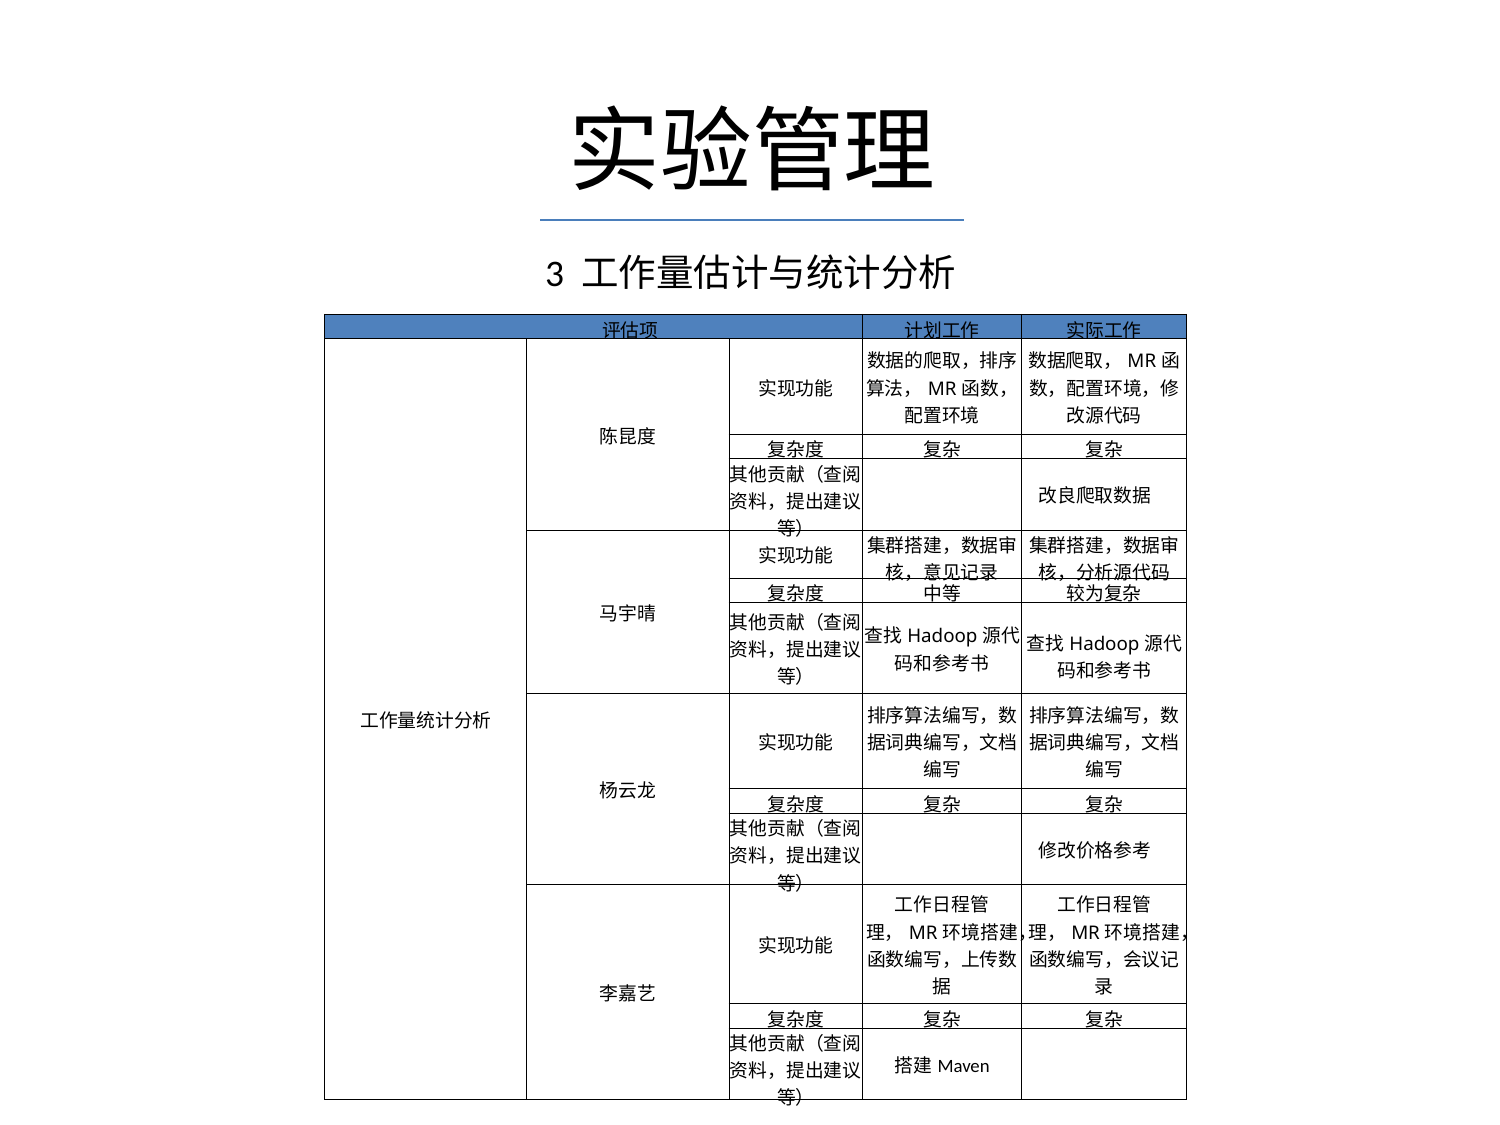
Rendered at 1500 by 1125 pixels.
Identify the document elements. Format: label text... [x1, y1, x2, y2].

table_cell 工作量统计分析 [325, 339, 526, 1099]
table_cell 其他贡献（查阅资料，提出建议等） [730, 603, 862, 693]
table_cell [1022, 1029, 1186, 1099]
table_cell [863, 459, 1021, 530]
table_cell 复杂度 [730, 435, 862, 458]
table_cell 工作日程管理，MR环境搭建，函数编写，会议记录 [1022, 885, 1186, 1003]
table_cell 李嘉艺 [527, 885, 729, 1099]
table_header 计划工作 [863, 315, 1021, 338]
text_box 3 工作量估计与统计分析 [530, 241, 980, 301]
table_cell 复杂 [1022, 1004, 1186, 1028]
table_cell 工作日程管理，MR环境搭建，函数编写，上传数据 [863, 885, 1021, 1003]
table_cell 查找Hadoop源代码和参考书 [1022, 603, 1186, 693]
table_cell 集群搭建，数据审核，意见记录 [863, 531, 1021, 578]
table_cell 其他贡献（查阅资料，提出建议等） [730, 1029, 862, 1099]
table_cell 复杂 [863, 789, 1021, 813]
table_cell 复杂度 [730, 789, 862, 813]
table_cell 杨云龙 [527, 694, 729, 884]
table_header 实际工作 [1022, 315, 1186, 338]
table_cell 其他贡献（查阅资料，提出建议等） [730, 459, 862, 530]
table_cell 复杂 [1022, 435, 1186, 458]
table_cell 复杂 [863, 1004, 1021, 1028]
table_cell 实现功能 [730, 694, 862, 788]
table_cell 其他贡献（查阅资料，提出建议等） [730, 814, 862, 884]
table_cell 复杂 [863, 435, 1021, 458]
table_cell 实现功能 [730, 339, 862, 434]
table_cell 排序算法编写，数据词典编写，文档编写 [863, 694, 1021, 788]
table_cell 马宇晴 [527, 531, 729, 693]
table_cell 复杂度 [730, 1004, 862, 1028]
table_cell 较为复杂 [1022, 579, 1186, 602]
table_cell 查找Hadoop源代码和参考书 [863, 603, 1021, 693]
table_cell 修改价格参考 [1022, 814, 1186, 884]
table_cell 数据的爬取，排序算法，MR函数，配置环境 [863, 339, 1021, 434]
table_cell 复杂度 [730, 579, 862, 602]
table_cell 复杂 [1022, 789, 1186, 813]
table_header 评估项 [325, 315, 862, 338]
table_cell 搭建Maven [863, 1029, 1021, 1099]
table_cell 集群搭建，数据审核，分析源代码 [1022, 531, 1186, 578]
table_cell 陈昆度 [527, 339, 729, 530]
table_cell 改良爬取数据 [1022, 459, 1186, 530]
text_box 实验管理 [526, 72, 978, 220]
table_cell 中等 [863, 579, 1021, 602]
table_cell [863, 814, 1021, 884]
table_cell 实现功能 [730, 885, 862, 1003]
table_cell 数据爬取，MR函数，配置环境，修改源代码 [1022, 339, 1186, 434]
table_cell 实现功能 [730, 531, 862, 578]
table_cell 排序算法编写，数据词典编写，文档编写 [1022, 694, 1186, 788]
